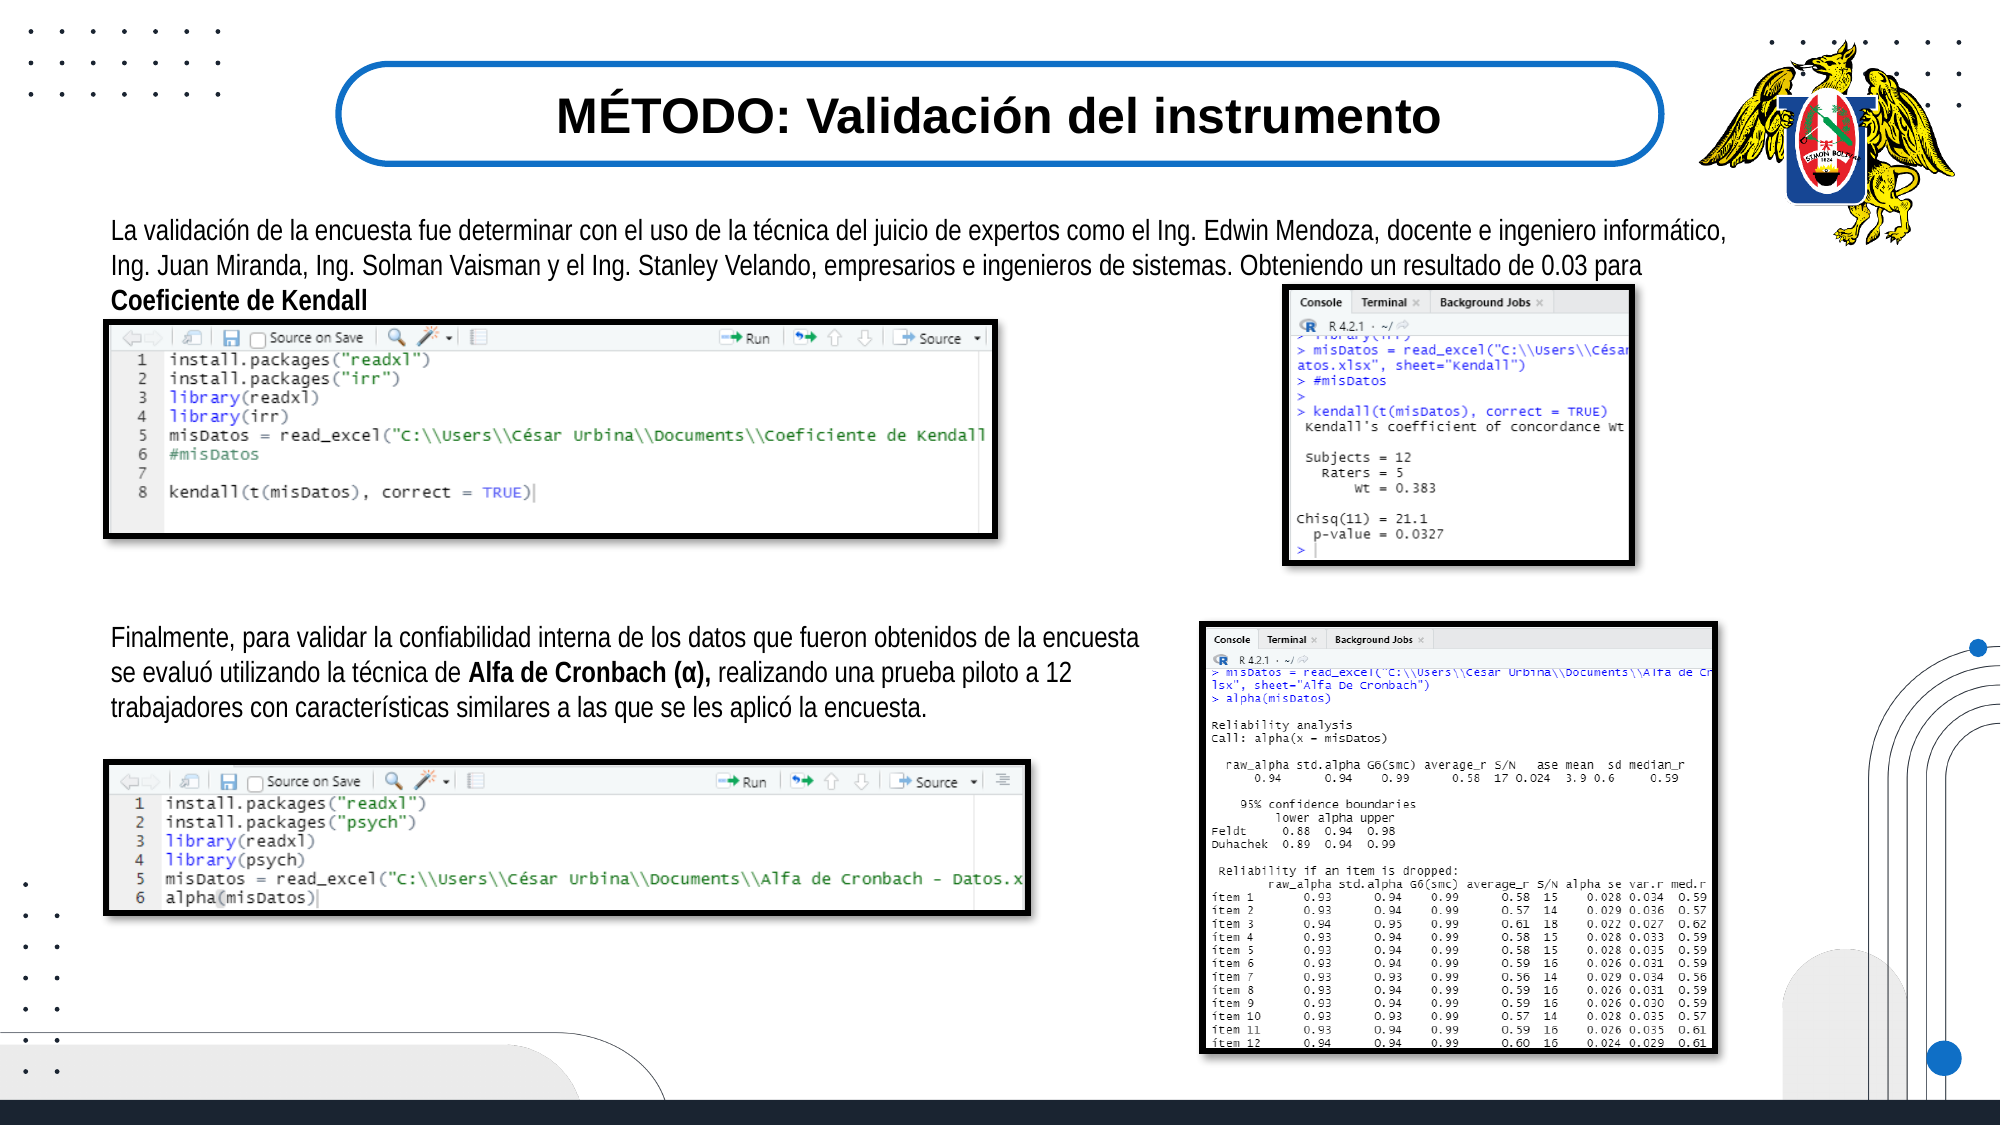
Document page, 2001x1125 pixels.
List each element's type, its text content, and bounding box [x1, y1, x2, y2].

text_box MÉTODO: Validación del instrumento [337, 62, 1663, 165]
picture [1205, 626, 1712, 1049]
picture [1, 1033, 668, 1099]
text_box Finalmente, para validar la confiabilidad interna de los datos que fueron obtenidos de la encuesta se evaluó utilizando la técnica de Alfa de Cronbach (α), realizando una prueba piloto a 12 trabajadores con características similares a las que se les aplicó la encuesta. [96, 610, 1173, 731]
picture [1288, 289, 1629, 560]
picture [109, 765, 1025, 910]
picture [109, 325, 992, 533]
text_box La validación de la encuesta fue determinar con el uso de la técnica del juicio de expertos como el Ing. Edwin Mendoza, docente e ingeniero informático, Ing. Juan Miranda, Ing. Solman Vaisman y el Ing. Stanley Velando, empresarios e ingenieros de sistemas. Obteniendo un resultado de 0.03 para Coeficiente de Kendall [96, 204, 1753, 324]
picture [1685, 35, 1958, 253]
picture [1782, 646, 2001, 1125]
